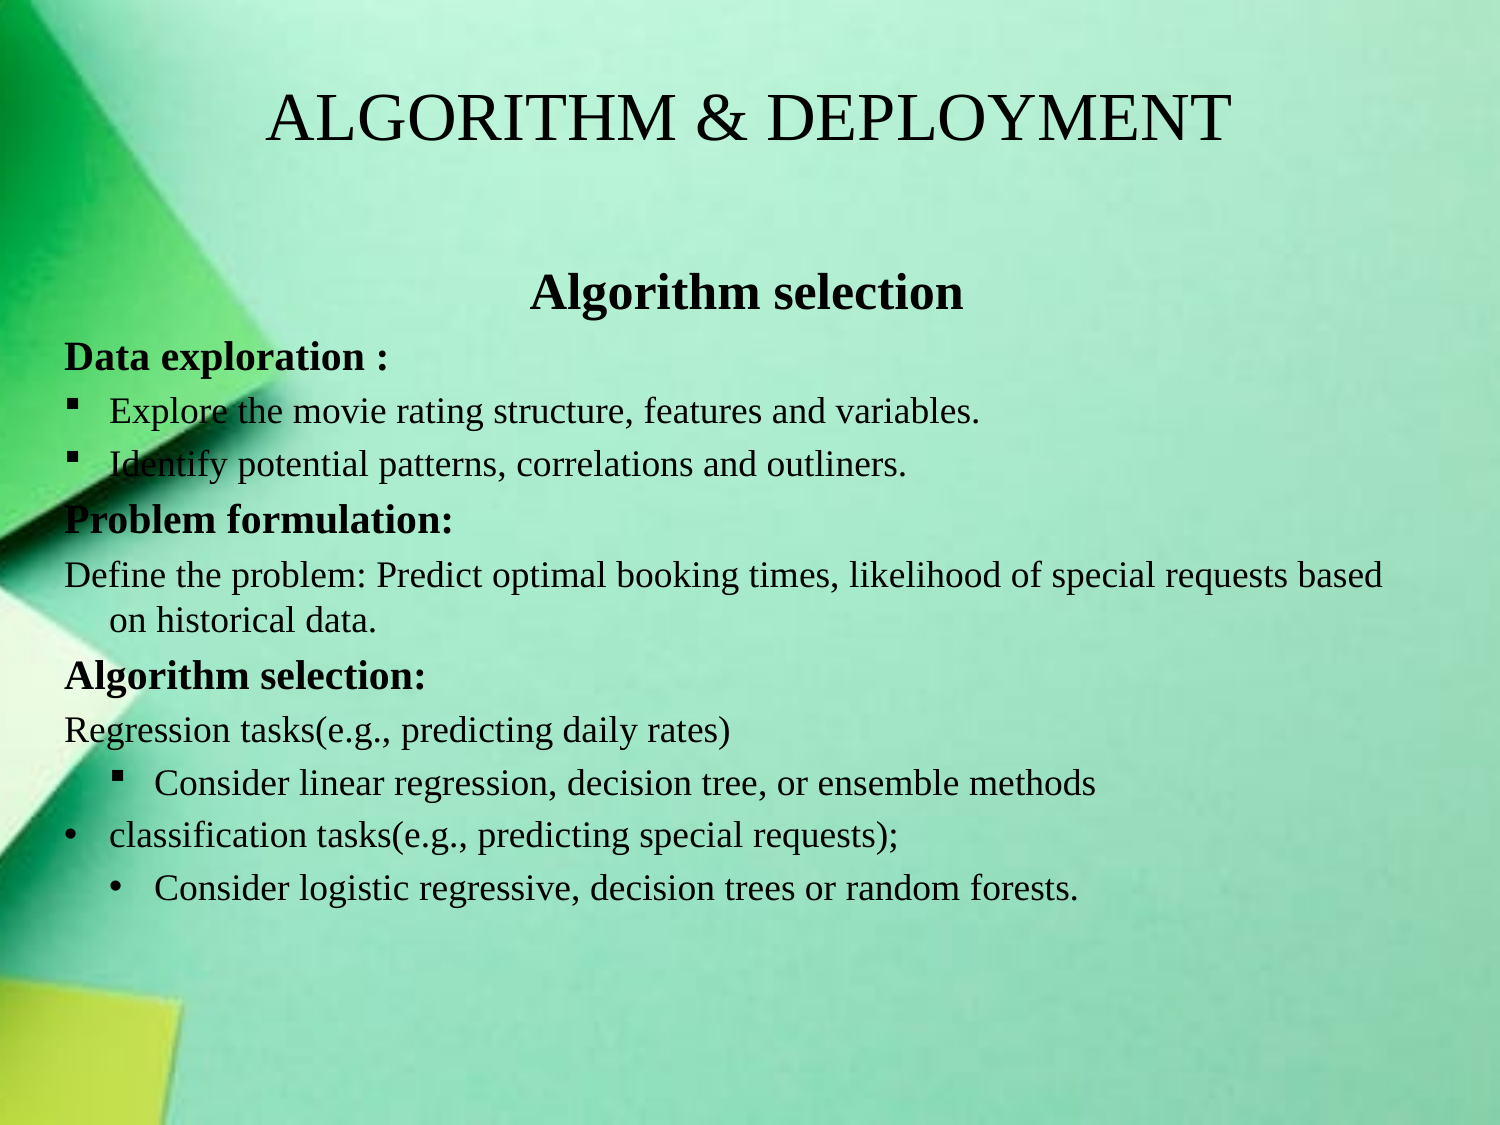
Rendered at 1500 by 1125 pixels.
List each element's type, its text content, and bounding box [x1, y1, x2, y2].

text_box Algorithm selection Data exploration : Explore the movie rating structure, features and variables. Identify potential patterns, correlations and outliners. Problem formulation: Define the problem: Predict optimal booking times, likelihood of special requests based on historical data. Algorithm selection: Regression tasks(e.g., predicting daily rates) Consider linear regression, decision tree, or ensemble methods classification tasks(e.g., predicting special requests); Consider logistic regressive, decision trees or random forests. [49, 250, 1445, 1001]
text_box ALGORITHM & DEPLOYMENT [49, 37, 1450, 162]
picture [0, 0, 1500, 1125]
